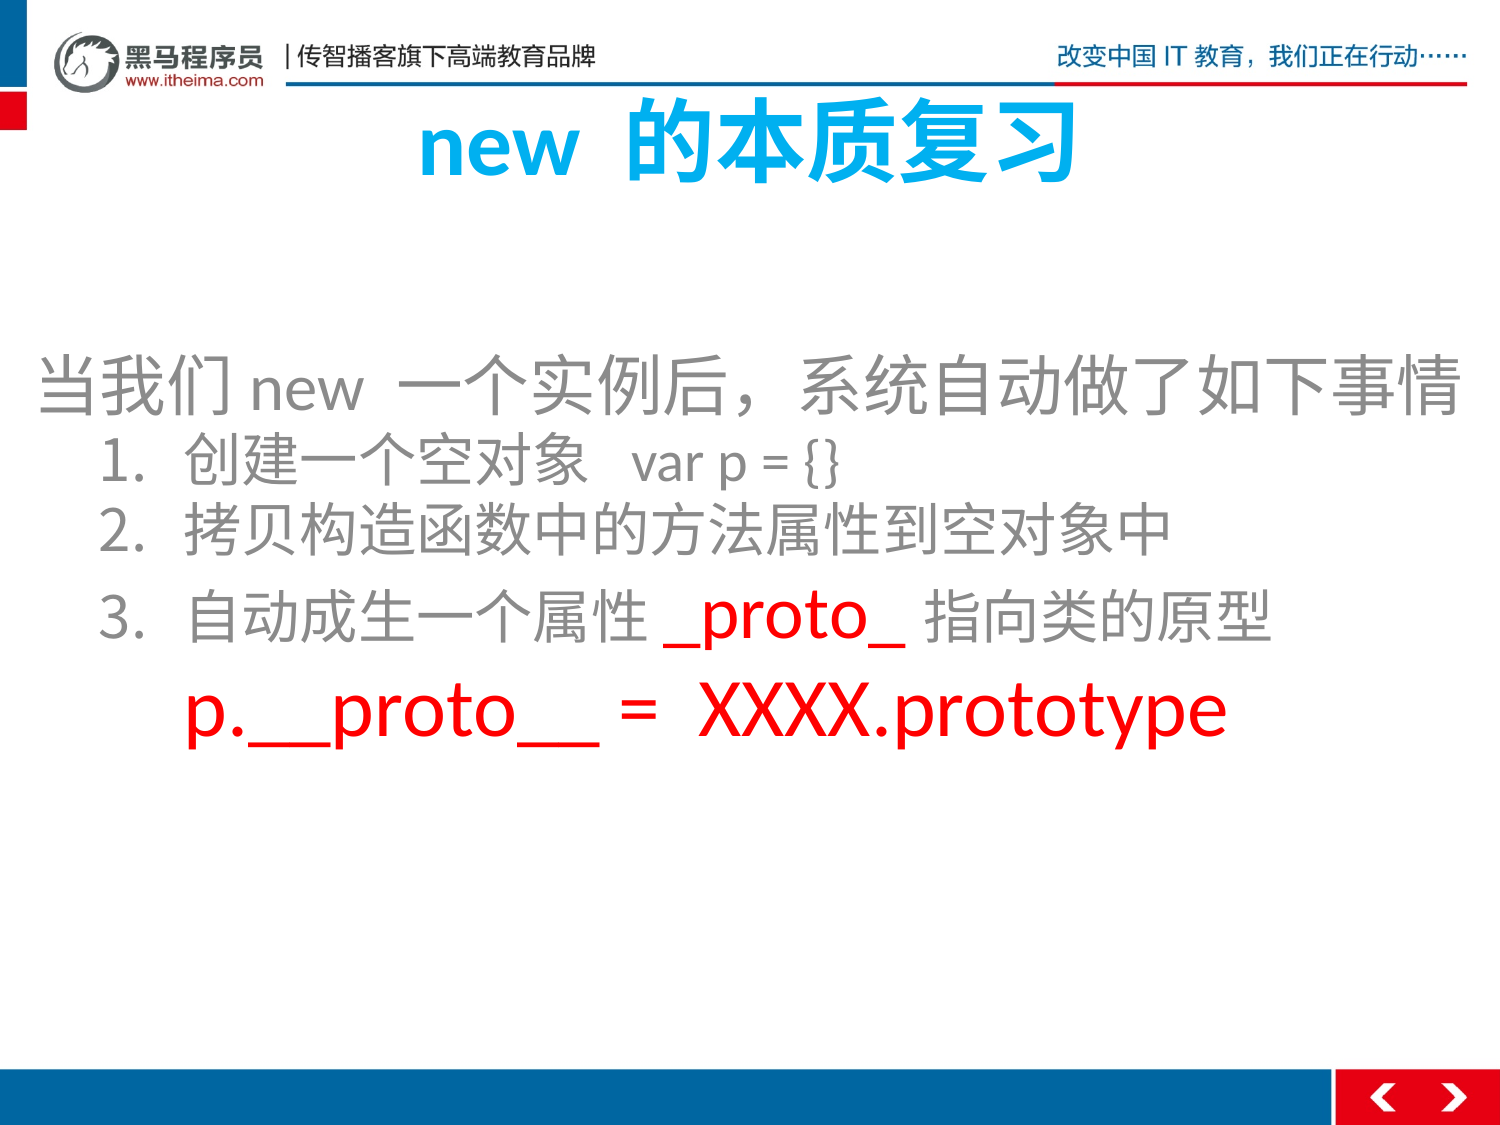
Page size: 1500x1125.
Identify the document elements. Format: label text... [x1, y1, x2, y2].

subtitle 当我们new 一个实例后，系统自动做了如下事情 创建一个空对象 var p = {} 拷贝构造函数中的方法属性到空对象中 自动成生一个属性_proto_指向类的原型p.__proto__ = XXXX.prototype [18, 255, 1500, 1006]
picture [0, 0, 1500, 1125]
title new 的本质复习 [75, 45, 1425, 233]
